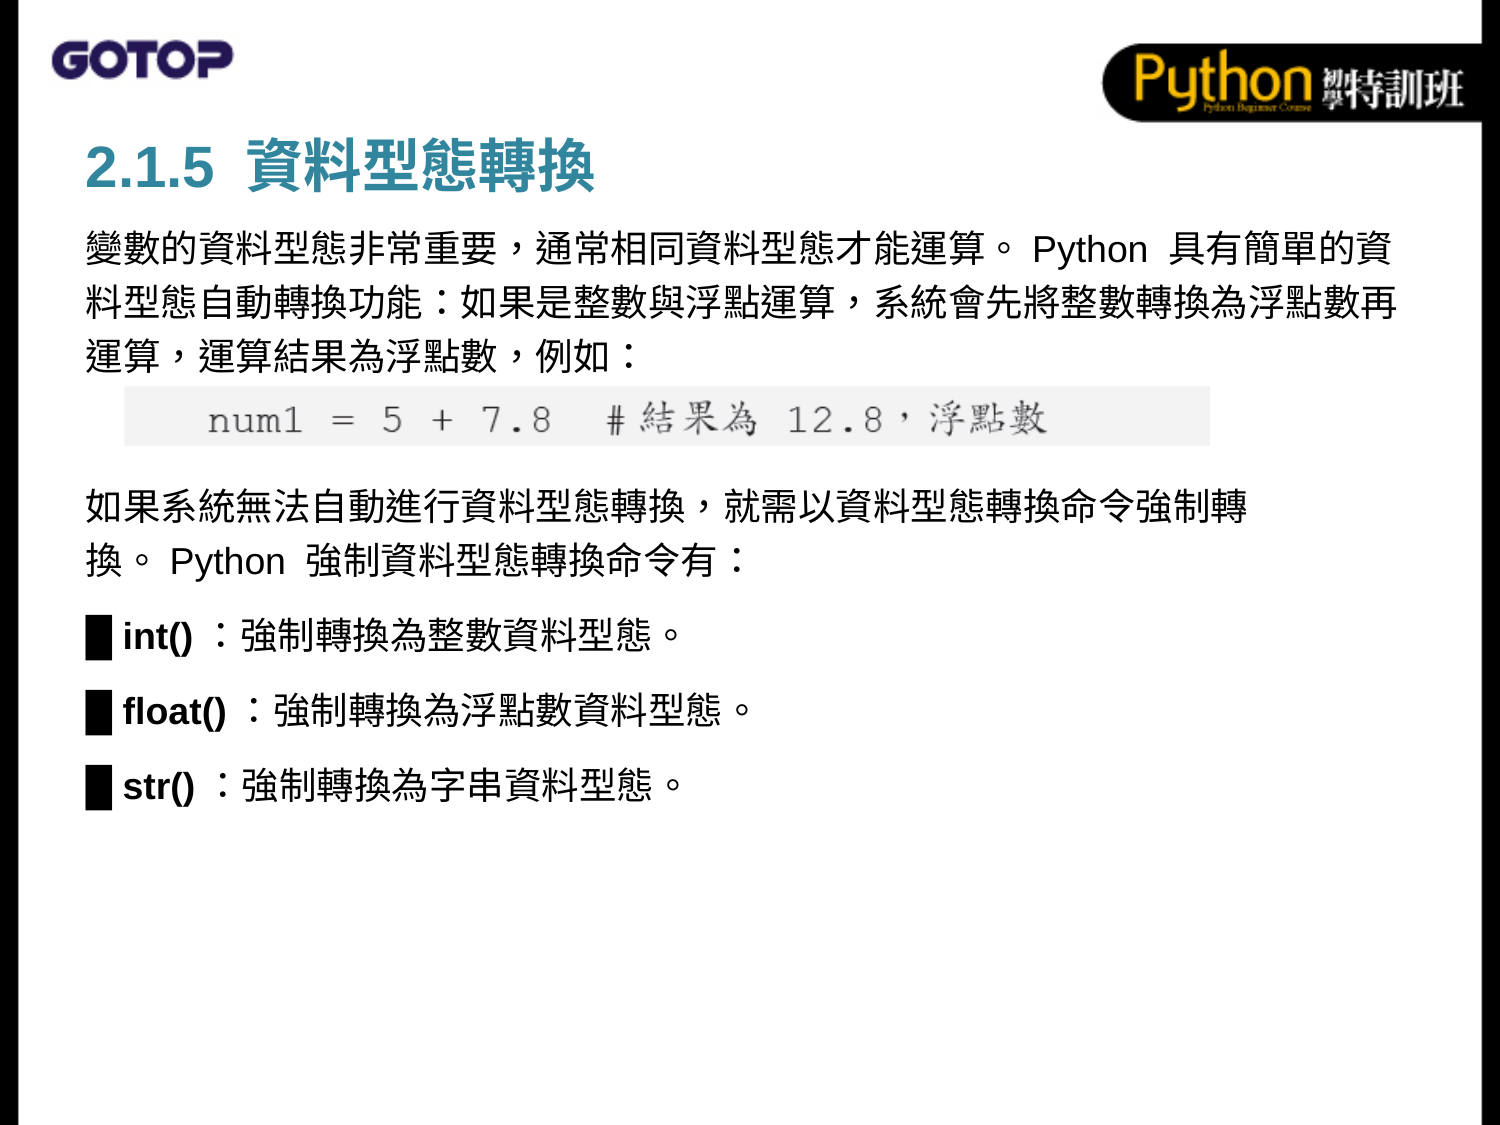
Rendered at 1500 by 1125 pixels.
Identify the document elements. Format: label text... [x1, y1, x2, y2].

list 2.1.5 資料型態轉換 變數的資料型態非常重要，通常相同資料型態才能運算。Python 具有簡單的資料型態自動轉換功能：如果是整數與浮點運算，系統會先將整數轉換為浮點數再運算，運算結果為浮點數，例如： 如果系統無法自動進行資料型態轉換，就需以資料型態轉換命令強制轉換。Python 強制資料型態轉換命令有： █ int()：強制轉換為整數資料型態。 █ float()：強制轉換為浮點數資料型態。 █ str()：強制轉換為字串資料型態。 [70, 121, 1430, 1067]
picture [0, 0, 1500, 1125]
